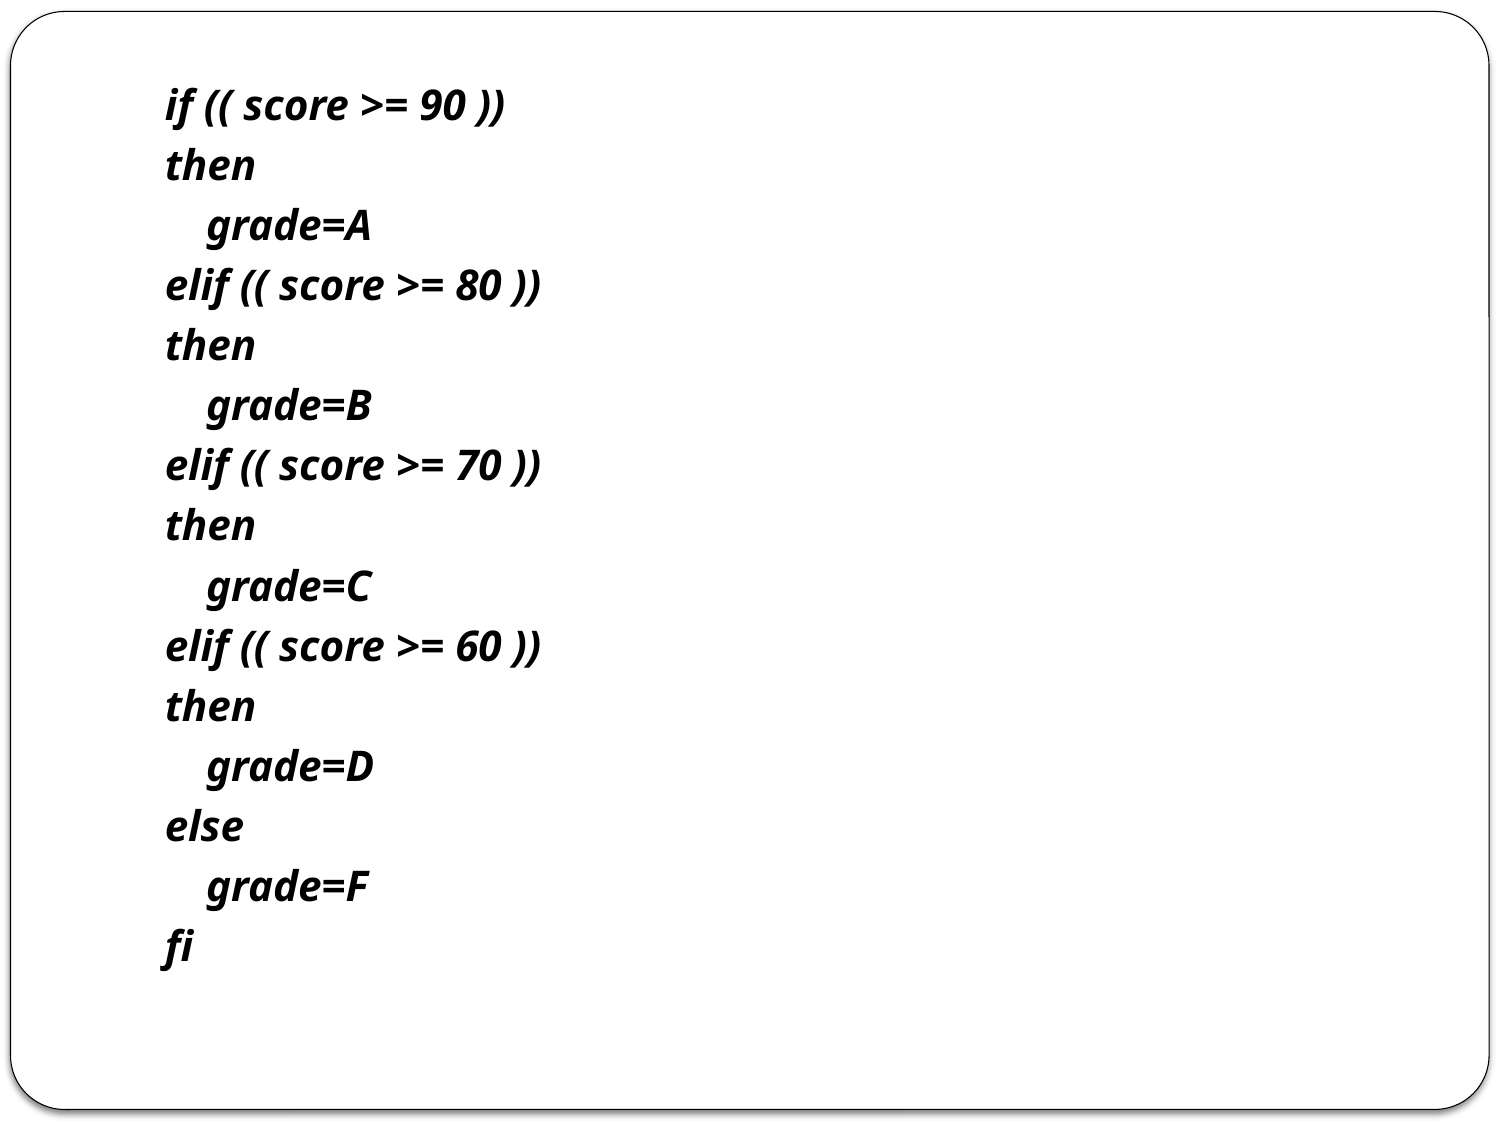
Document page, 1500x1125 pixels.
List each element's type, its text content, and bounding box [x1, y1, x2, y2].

list if (( score >= 90 )) then grade=A elif (( score >= 80 )) then grade=B elif (( score >= 70 )) then grade=C elif (( score >= 60 )) then grade=D else grade=F fi [150, 70, 1425, 988]
